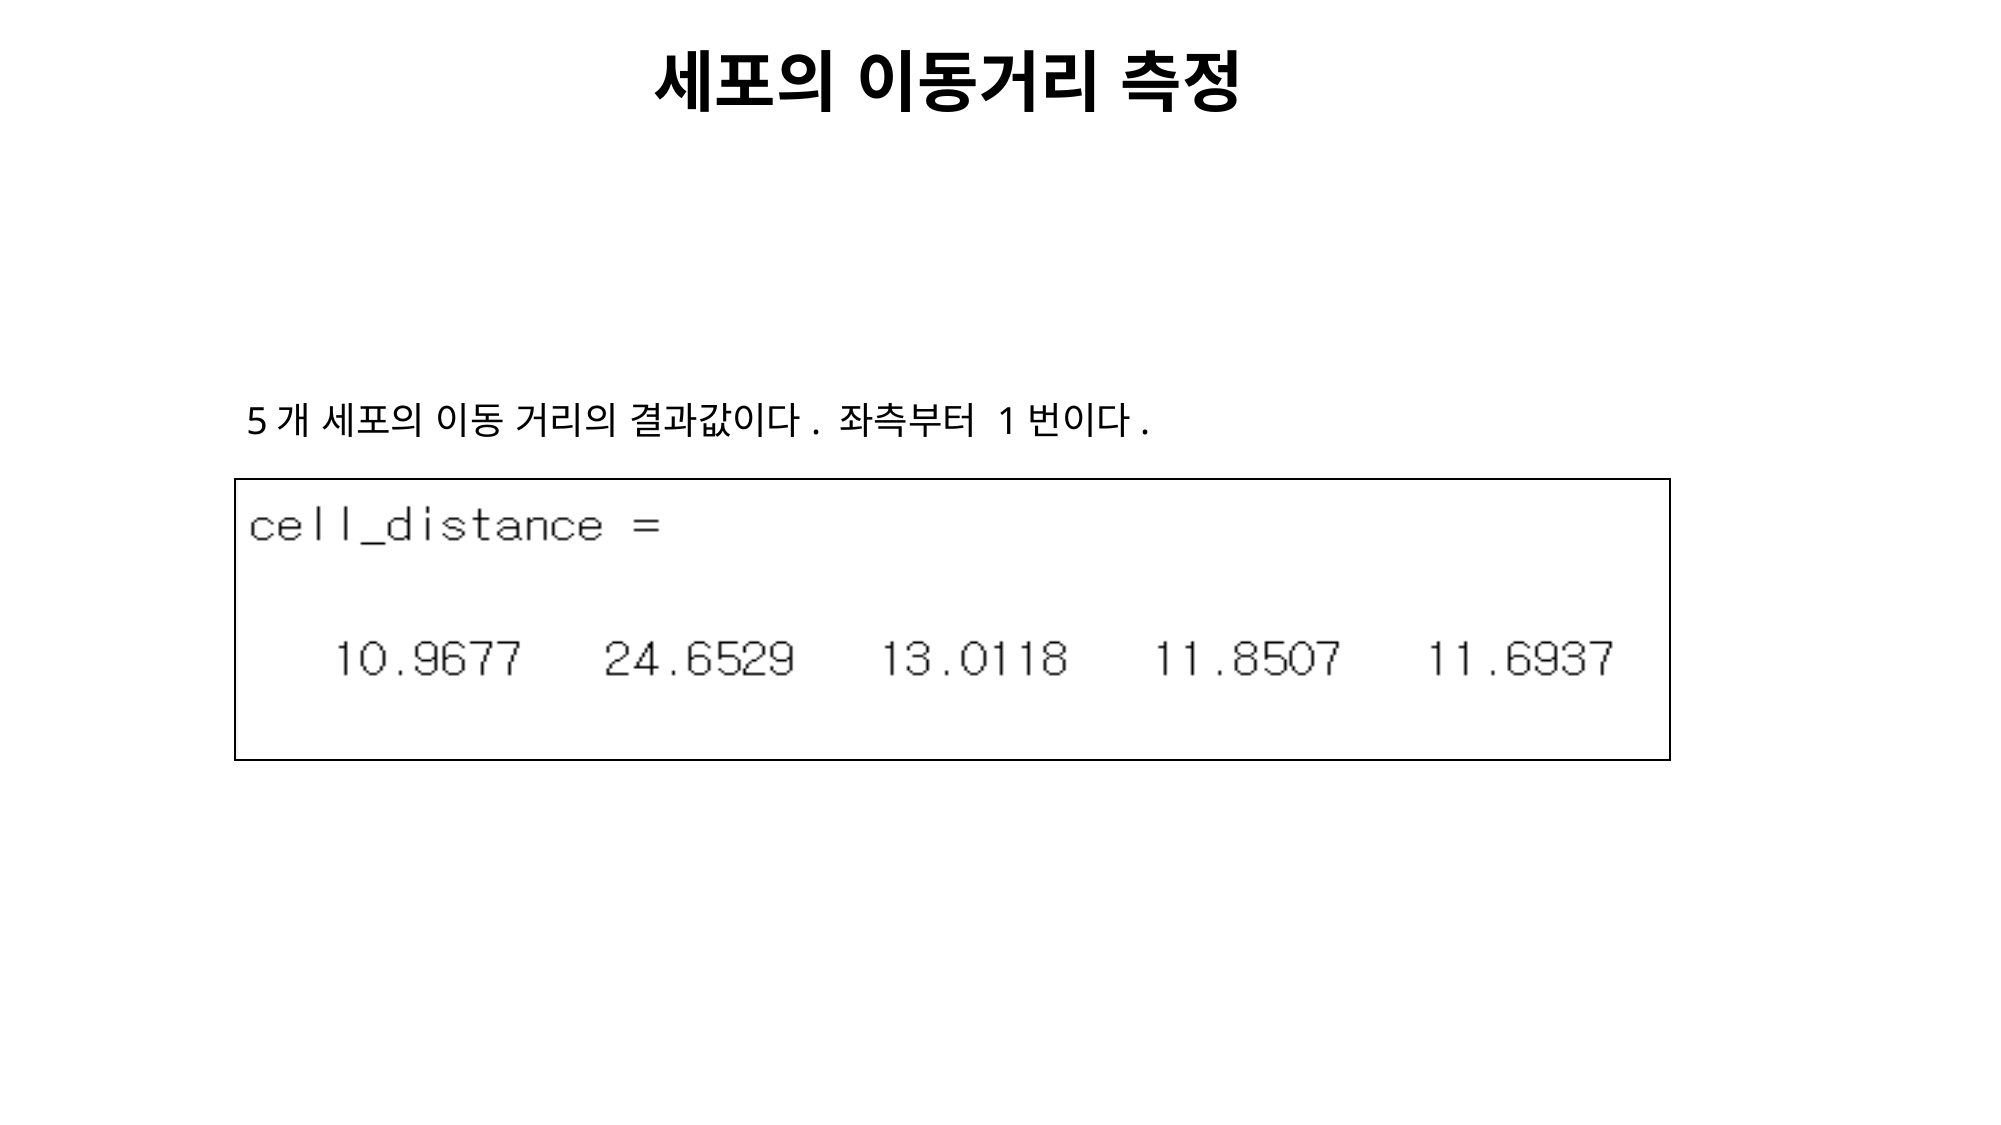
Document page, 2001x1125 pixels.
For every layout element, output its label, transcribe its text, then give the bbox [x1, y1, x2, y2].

picture [236, 480, 1670, 759]
text_box 5개 세포의 이동 거리의 결과값이다. 좌측부터 1번이다. [231, 362, 1360, 450]
text_box 세포의 이동거리 측정 [609, 31, 1289, 127]
